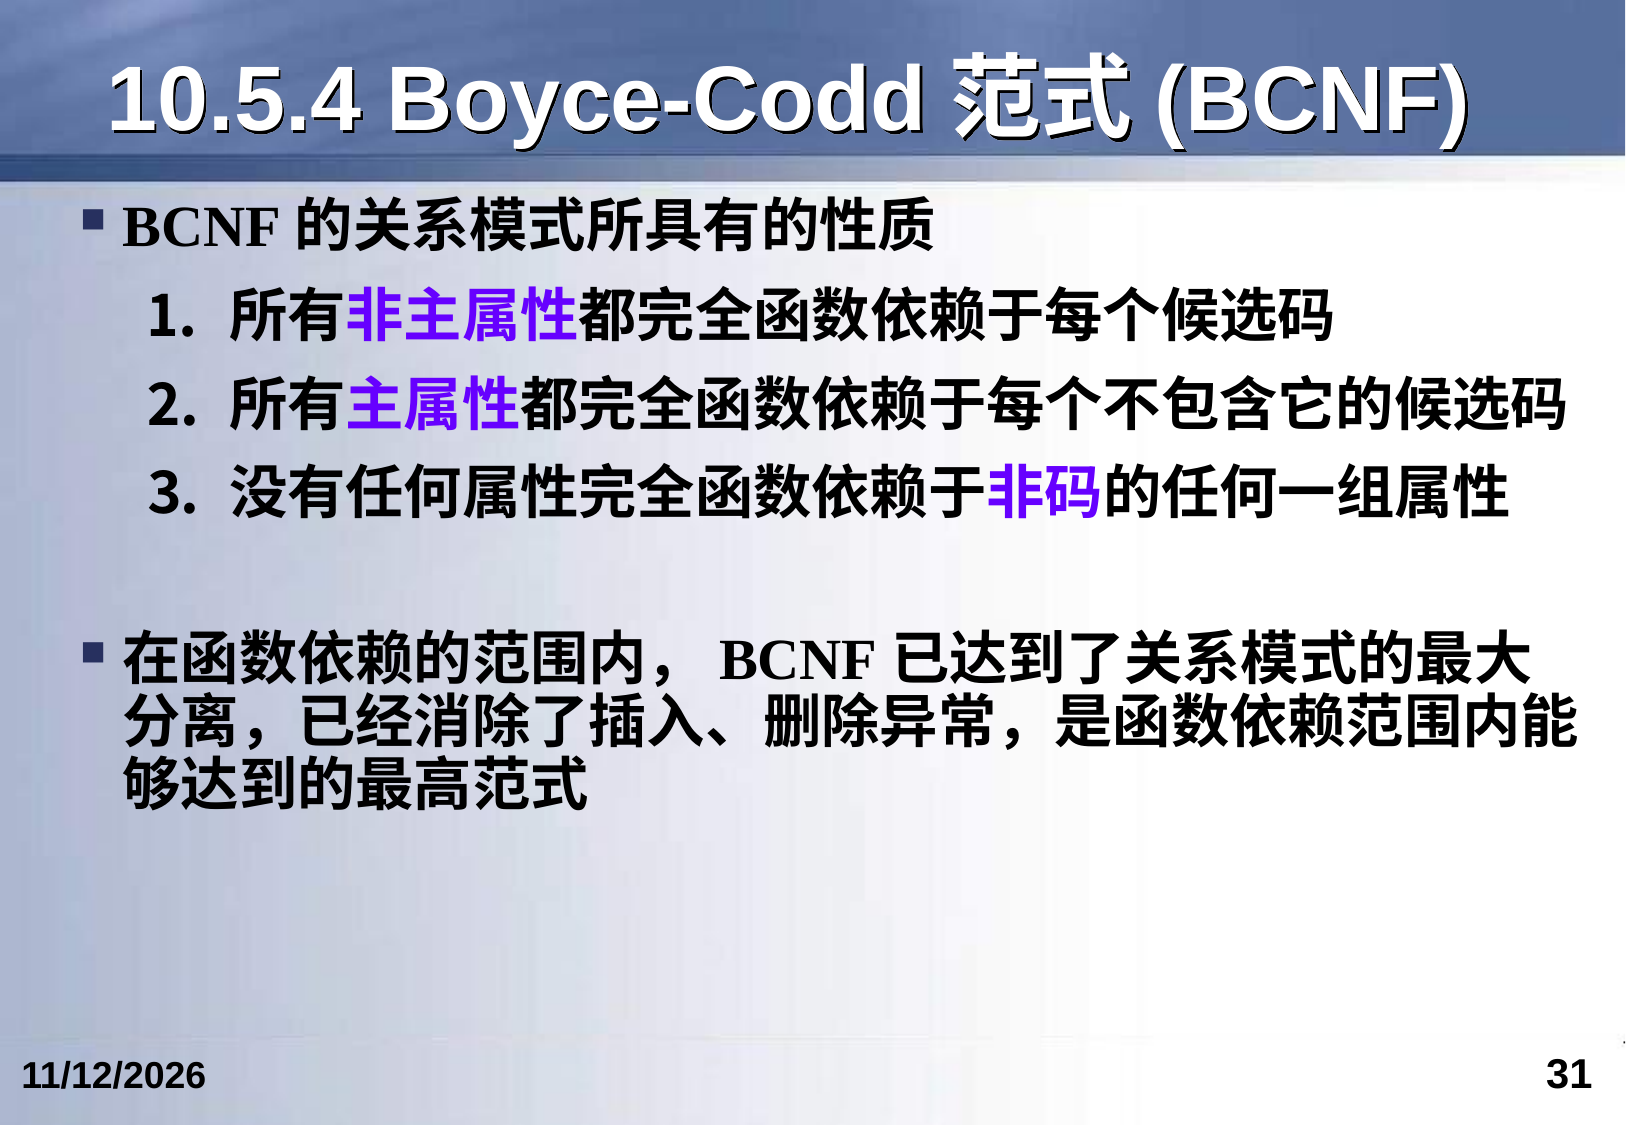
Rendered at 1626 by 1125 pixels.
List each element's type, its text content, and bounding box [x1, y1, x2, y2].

slide_number 31 [1201, 1037, 1612, 1124]
title 10.5.4 Boyce-Codd范式(BCNF) [106, 51, 1554, 150]
picture [0, 0, 1626, 1125]
list BCNF的关系模式所具有的性质 ⒈ 所有非主属性都完全函数依赖于每个候选码 ⒉ 所有主属性都完全函数依赖于每个不包含它的候选码 ⒊ 没有任何属性完全函数依赖于非码的任何一组属性 在函数依赖的范围内，BCNF已达到了关系模式的最大分离，已经消除了插入、删除异常，是函数依赖范围内能够达到的最高范式 [80, 196, 1581, 813]
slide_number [2, 1041, 380, 1125]
